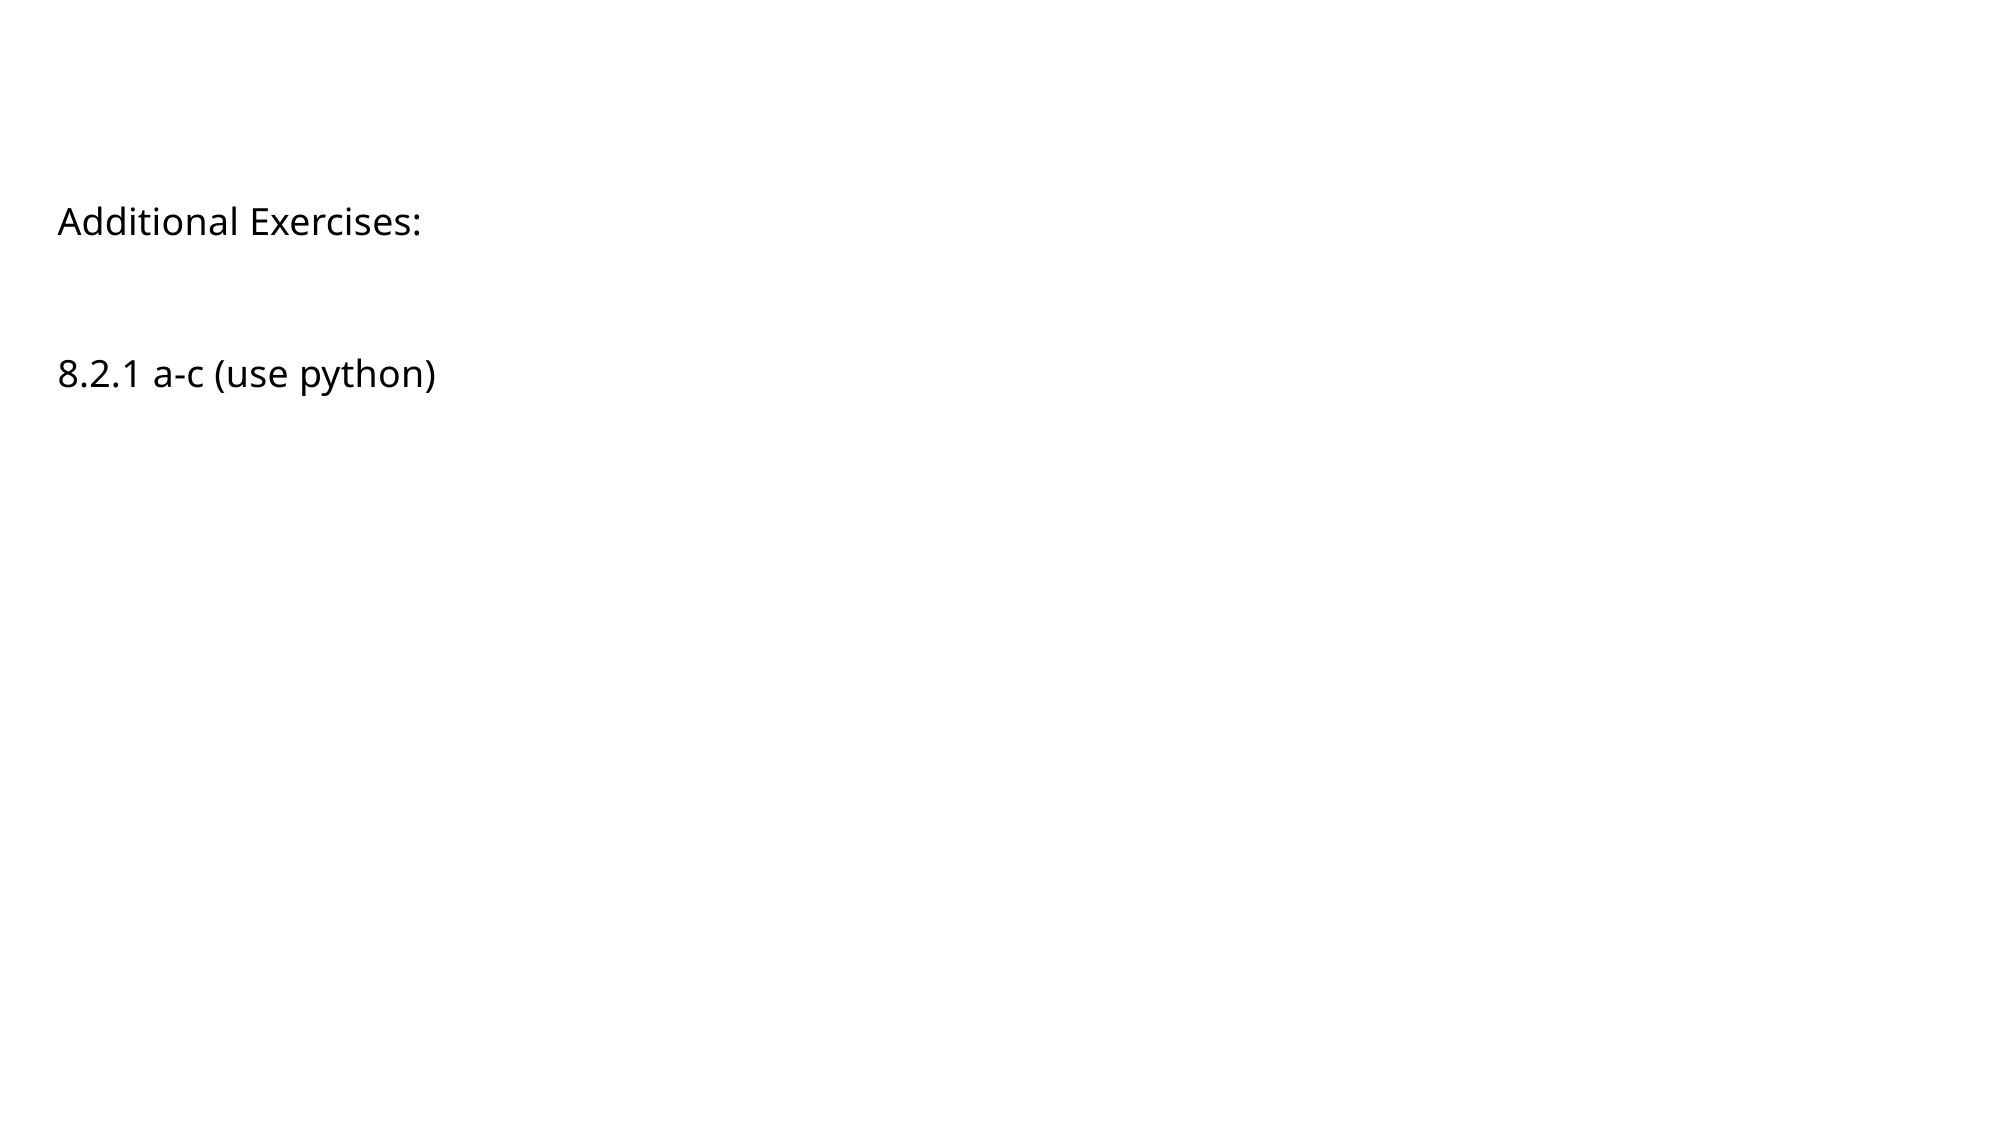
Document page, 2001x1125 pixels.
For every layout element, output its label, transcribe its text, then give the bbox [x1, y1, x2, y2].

list Additional Exercises: 8.2.1 a-c (use python) [42, 193, 1955, 1028]
